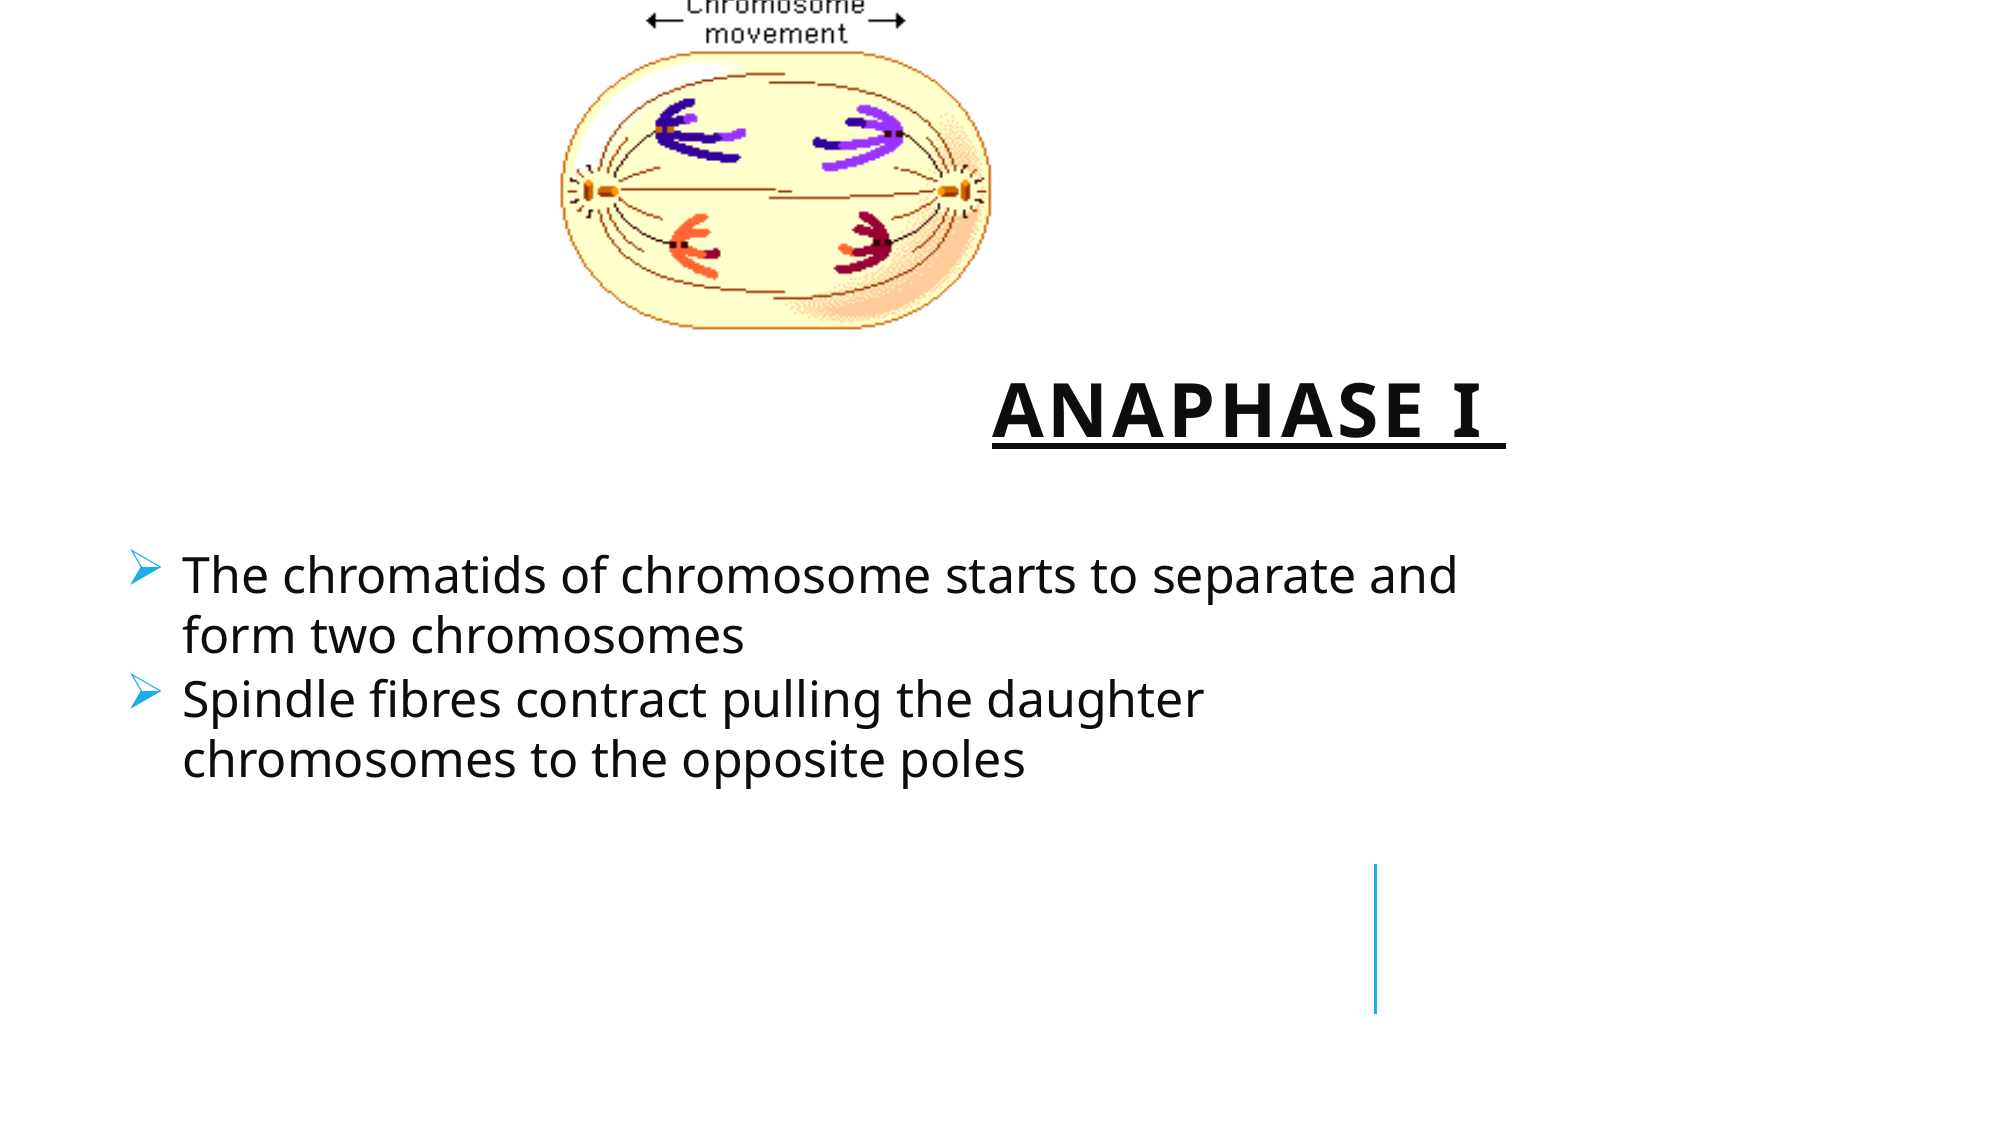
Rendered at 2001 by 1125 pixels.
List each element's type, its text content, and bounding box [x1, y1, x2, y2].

picture [314, 0, 1237, 381]
list The chromatids of chromosome starts to separate and form two chromosomes Spindle fibres contract pulling the daughter chromosomes to the opposite poles [111, 346, 1522, 985]
